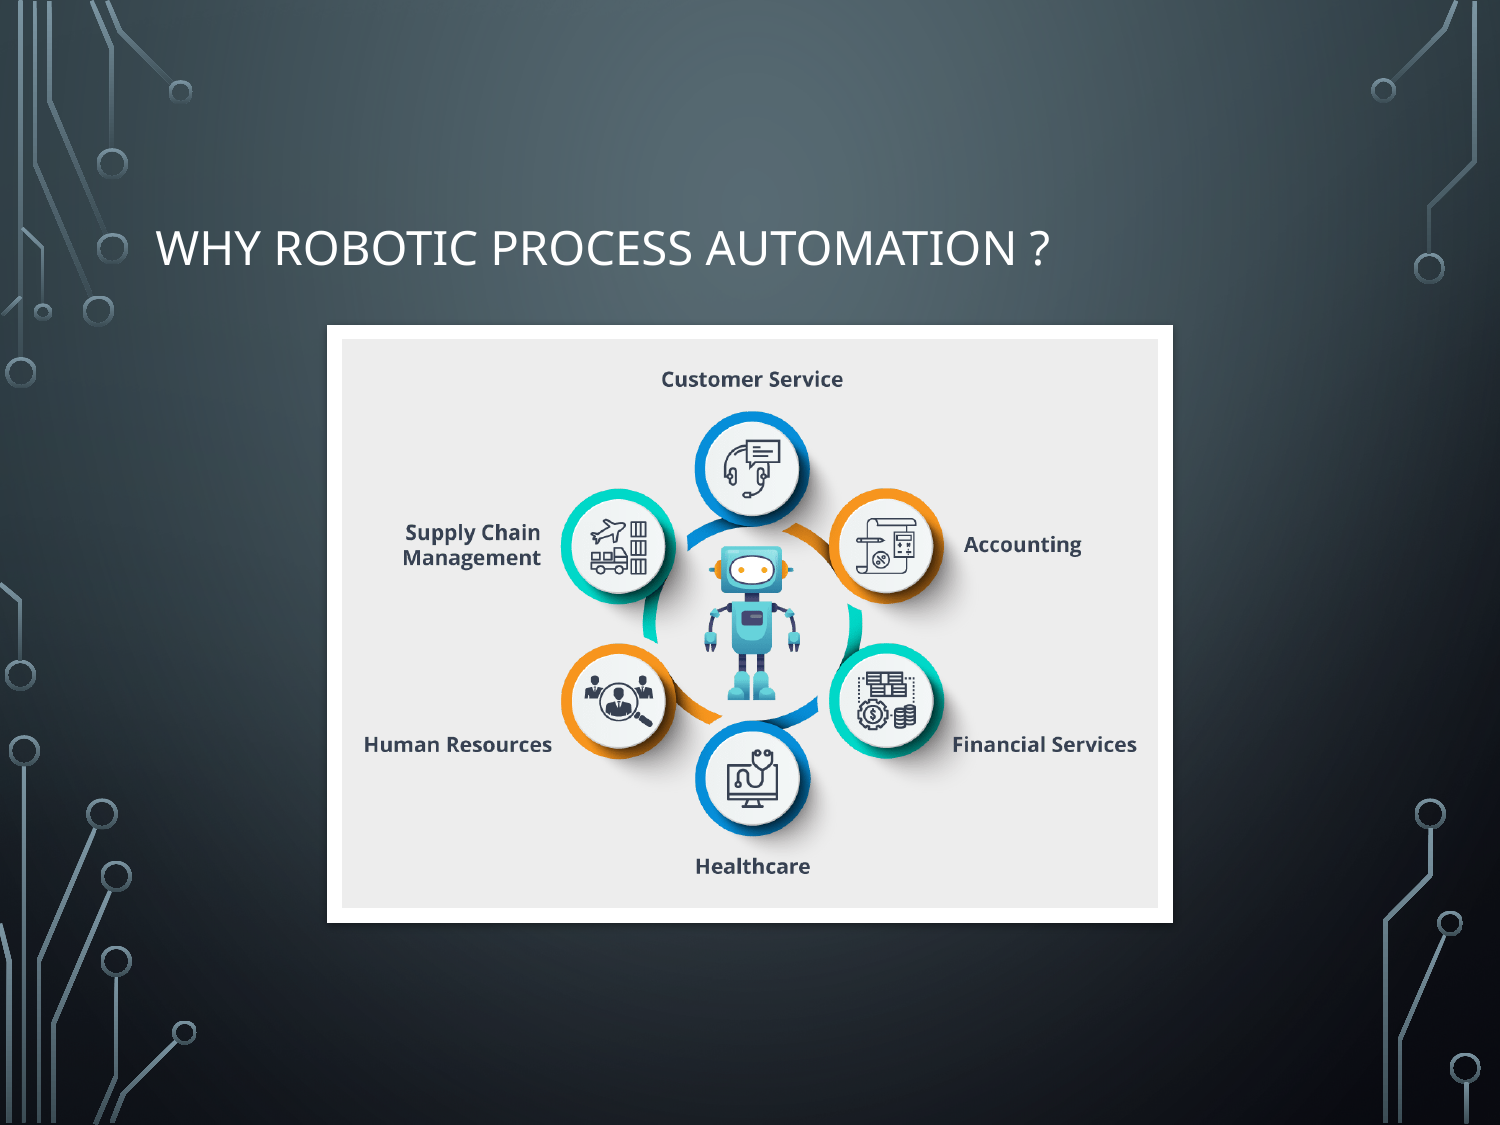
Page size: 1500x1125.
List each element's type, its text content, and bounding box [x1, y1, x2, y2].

title WHY Robotic Process Automation ? [140, 216, 1360, 285]
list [341, 339, 1159, 909]
